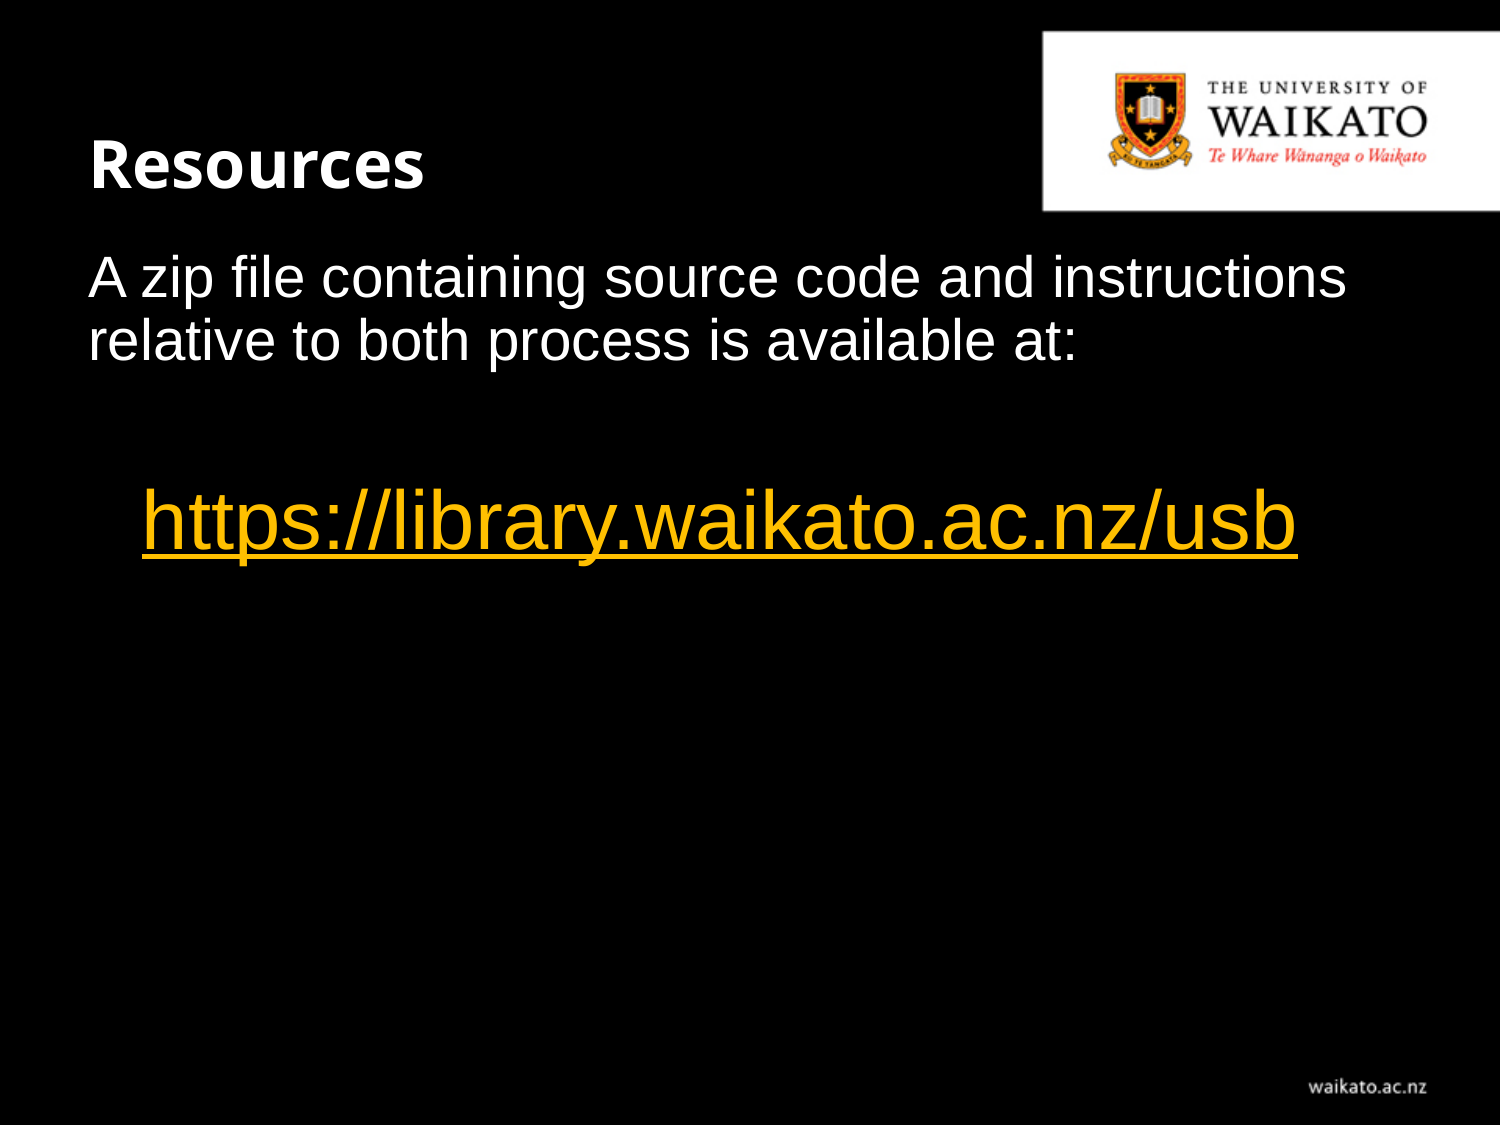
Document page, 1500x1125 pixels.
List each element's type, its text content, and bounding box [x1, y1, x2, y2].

picture [0, 0, 1500, 1125]
title Resources [73, 31, 1042, 211]
list A zip file containing source code and instructions relative to both process is available at: https://library.waikato.ac.nz/usb [73, 239, 1368, 954]
